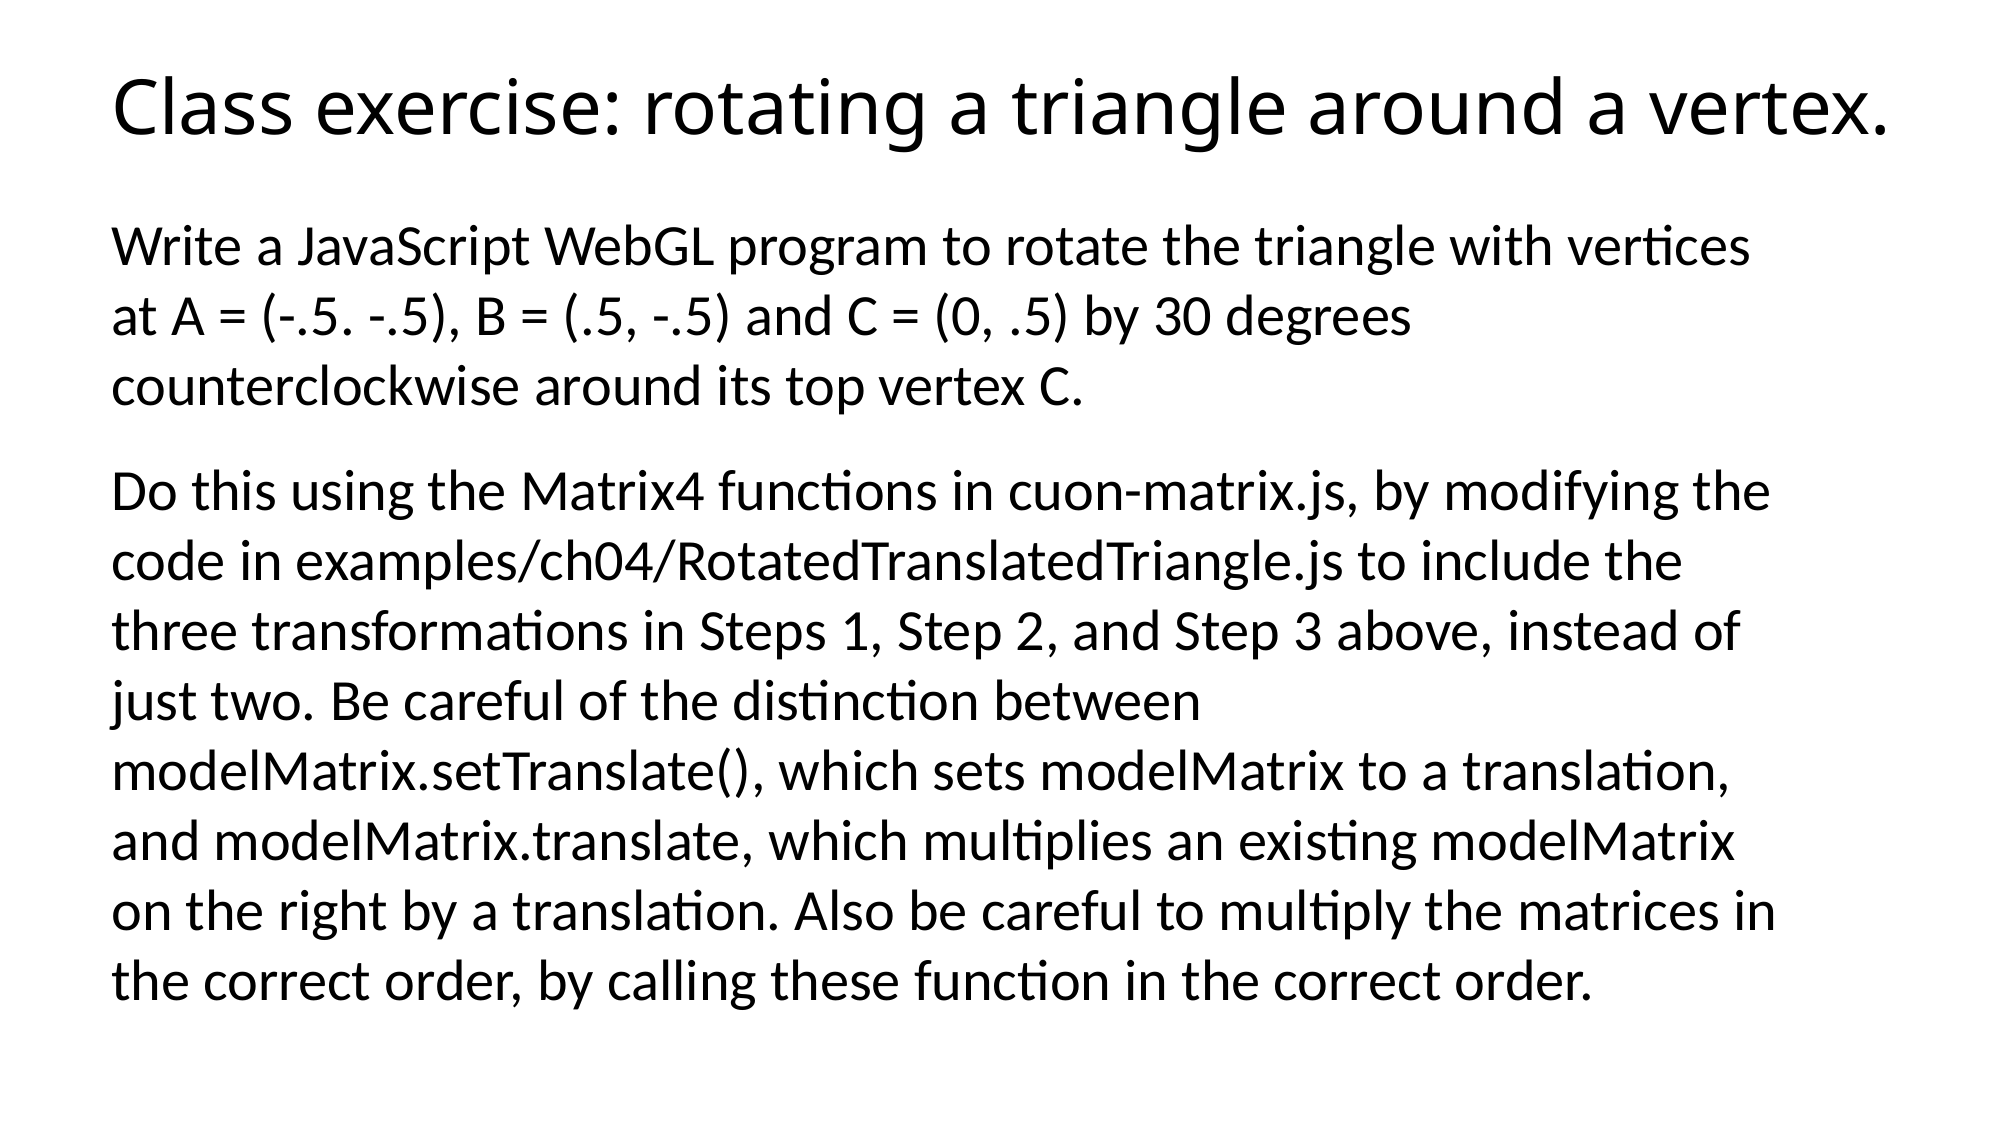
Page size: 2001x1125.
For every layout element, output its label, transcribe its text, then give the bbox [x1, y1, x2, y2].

title Class exercise: rotating a triangle around a vertex. [96, 21, 1910, 200]
list Write a JavaScript WebGL program to rotate the triangle with vertices at A = (-.5. -.5), B = (.5, -.5) and C = (0, .5) by 30 degrees counterclockwise around its top vertex C. Do this using the Matrix4 functions in cuon-matrix.js, by modifying the code in examples/ch04/RotatedTranslatedTriangle.js to include the three transformations in Steps 1, Step 2, and Step 3 above, instead of just two. Be careful of the distinction between modelMatrix.setTranslate(), which sets modelMatrix to a translation, and modelMatrix.translate, which multiplies an existing modelMatrix on the right by a translation. Also be careful to multiply the matrices in the correct order, by calling these function in the correct order. [96, 199, 1822, 1048]
